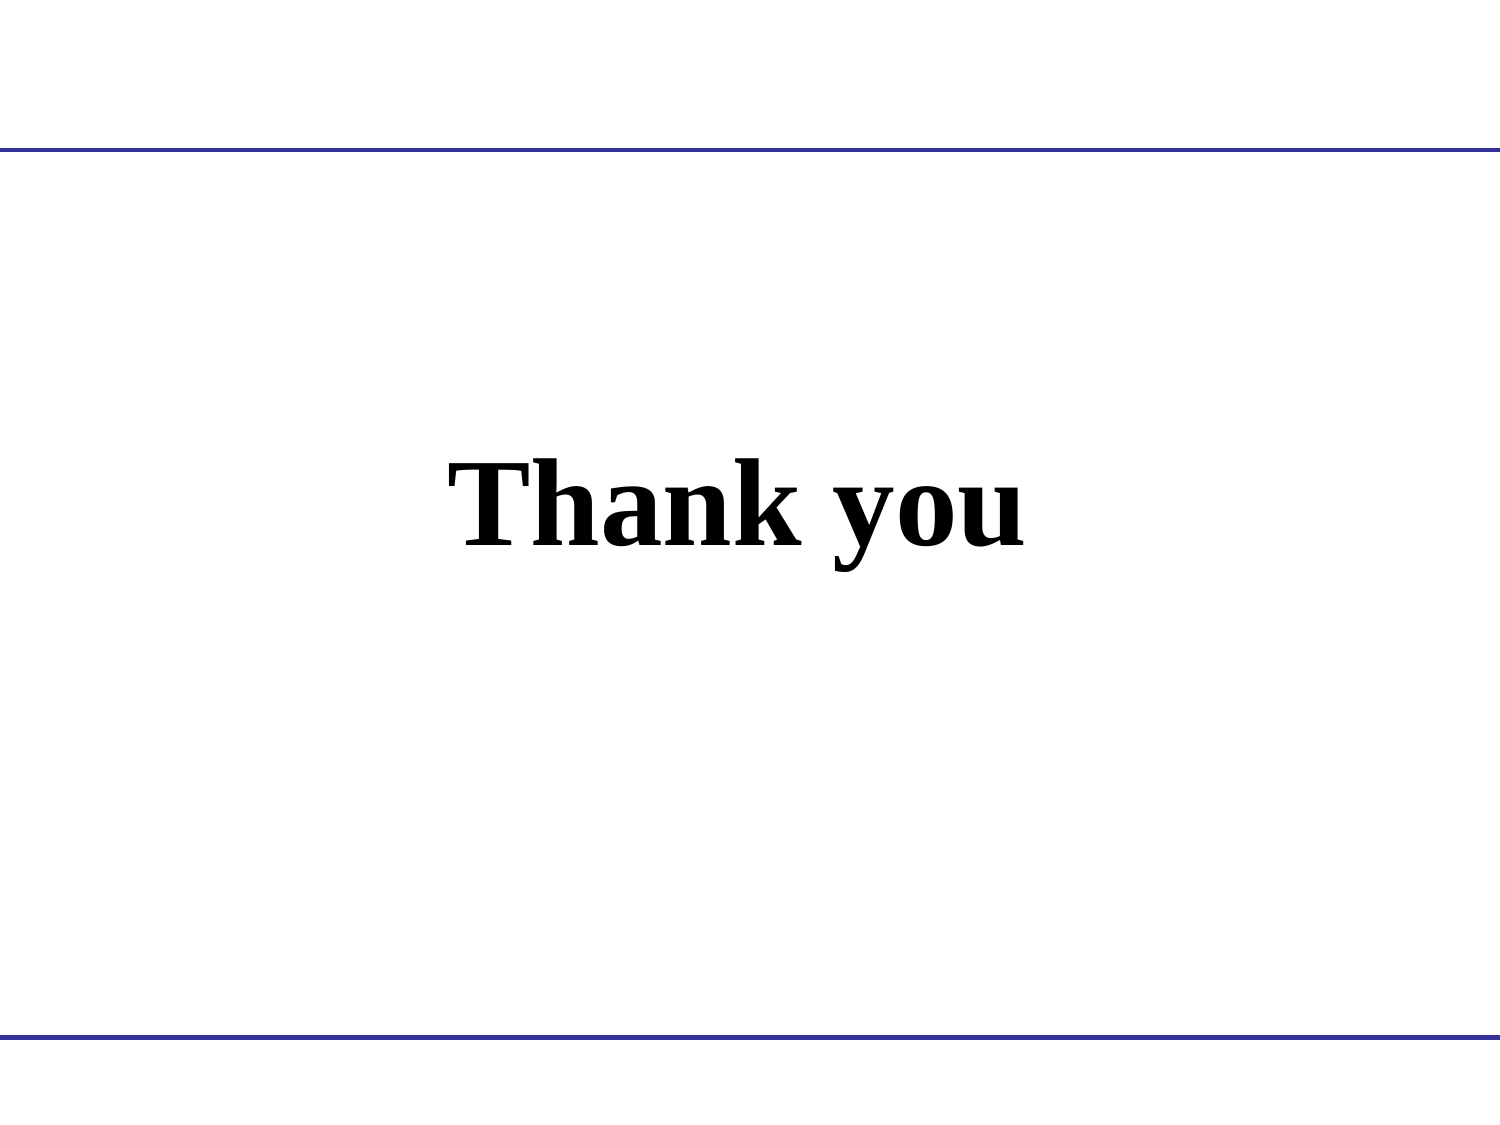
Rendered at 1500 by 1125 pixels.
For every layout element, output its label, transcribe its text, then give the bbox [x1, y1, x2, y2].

text_box Thank you [399, 412, 1075, 580]
